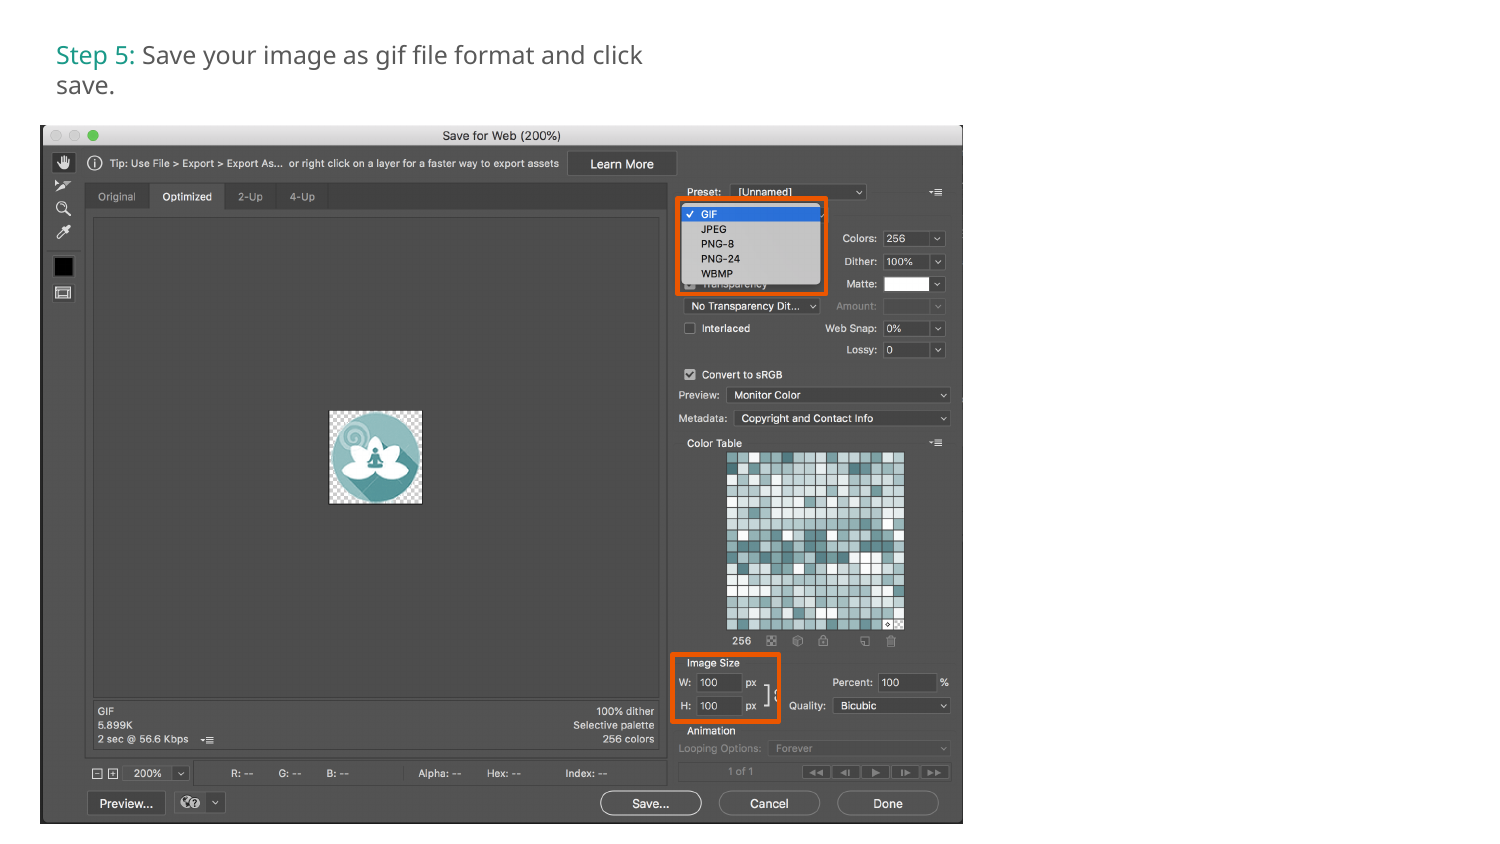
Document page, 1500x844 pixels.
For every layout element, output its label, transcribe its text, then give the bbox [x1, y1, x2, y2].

text_box Step 5: Save your image as gif file format and click save. [40, 21, 713, 117]
picture [40, 125, 963, 824]
